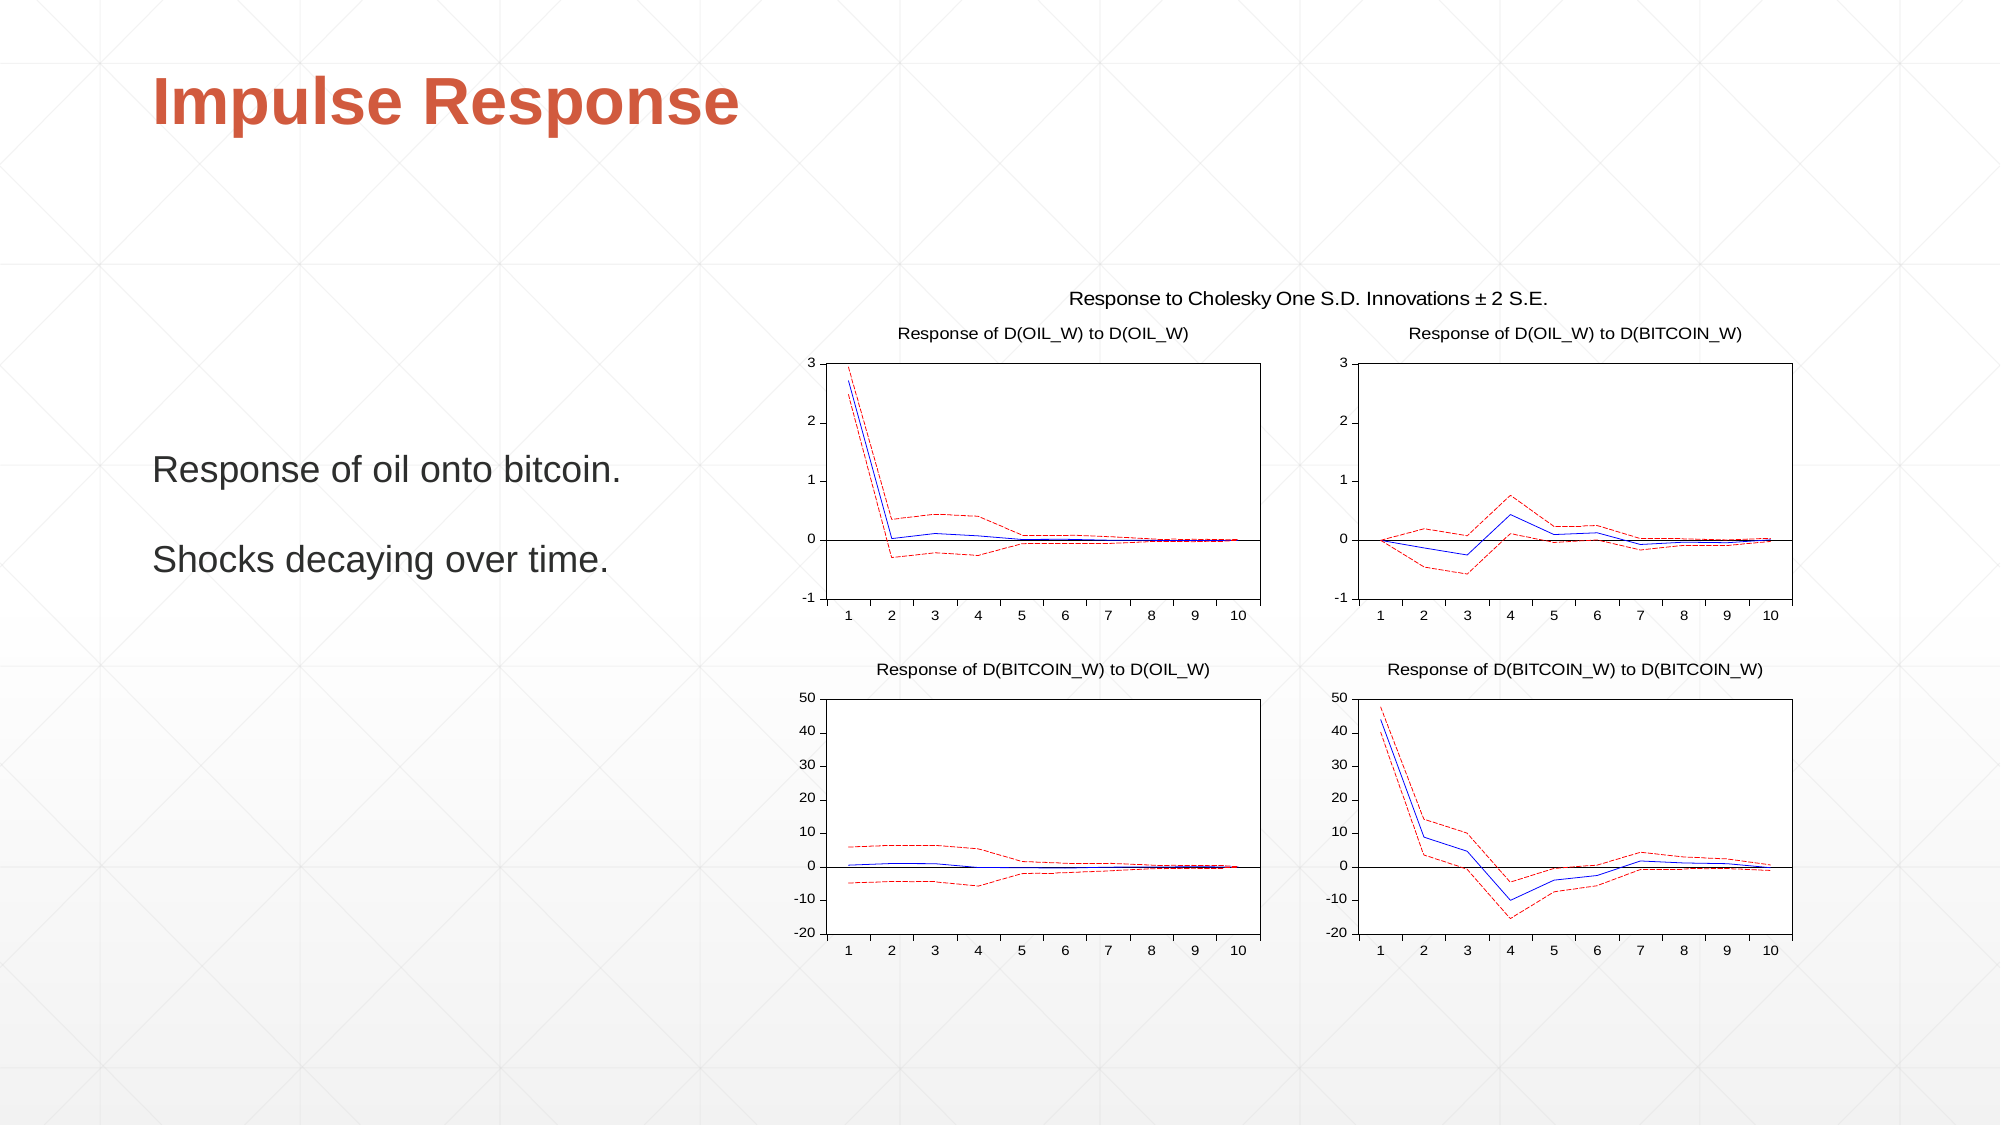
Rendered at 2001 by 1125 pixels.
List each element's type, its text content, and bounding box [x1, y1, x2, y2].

text_box Impulse Response [137, 59, 1863, 278]
picture [793, 287, 1795, 958]
text_box Response of oil onto bitcoin. Shocks decaying over time. [137, 437, 677, 587]
